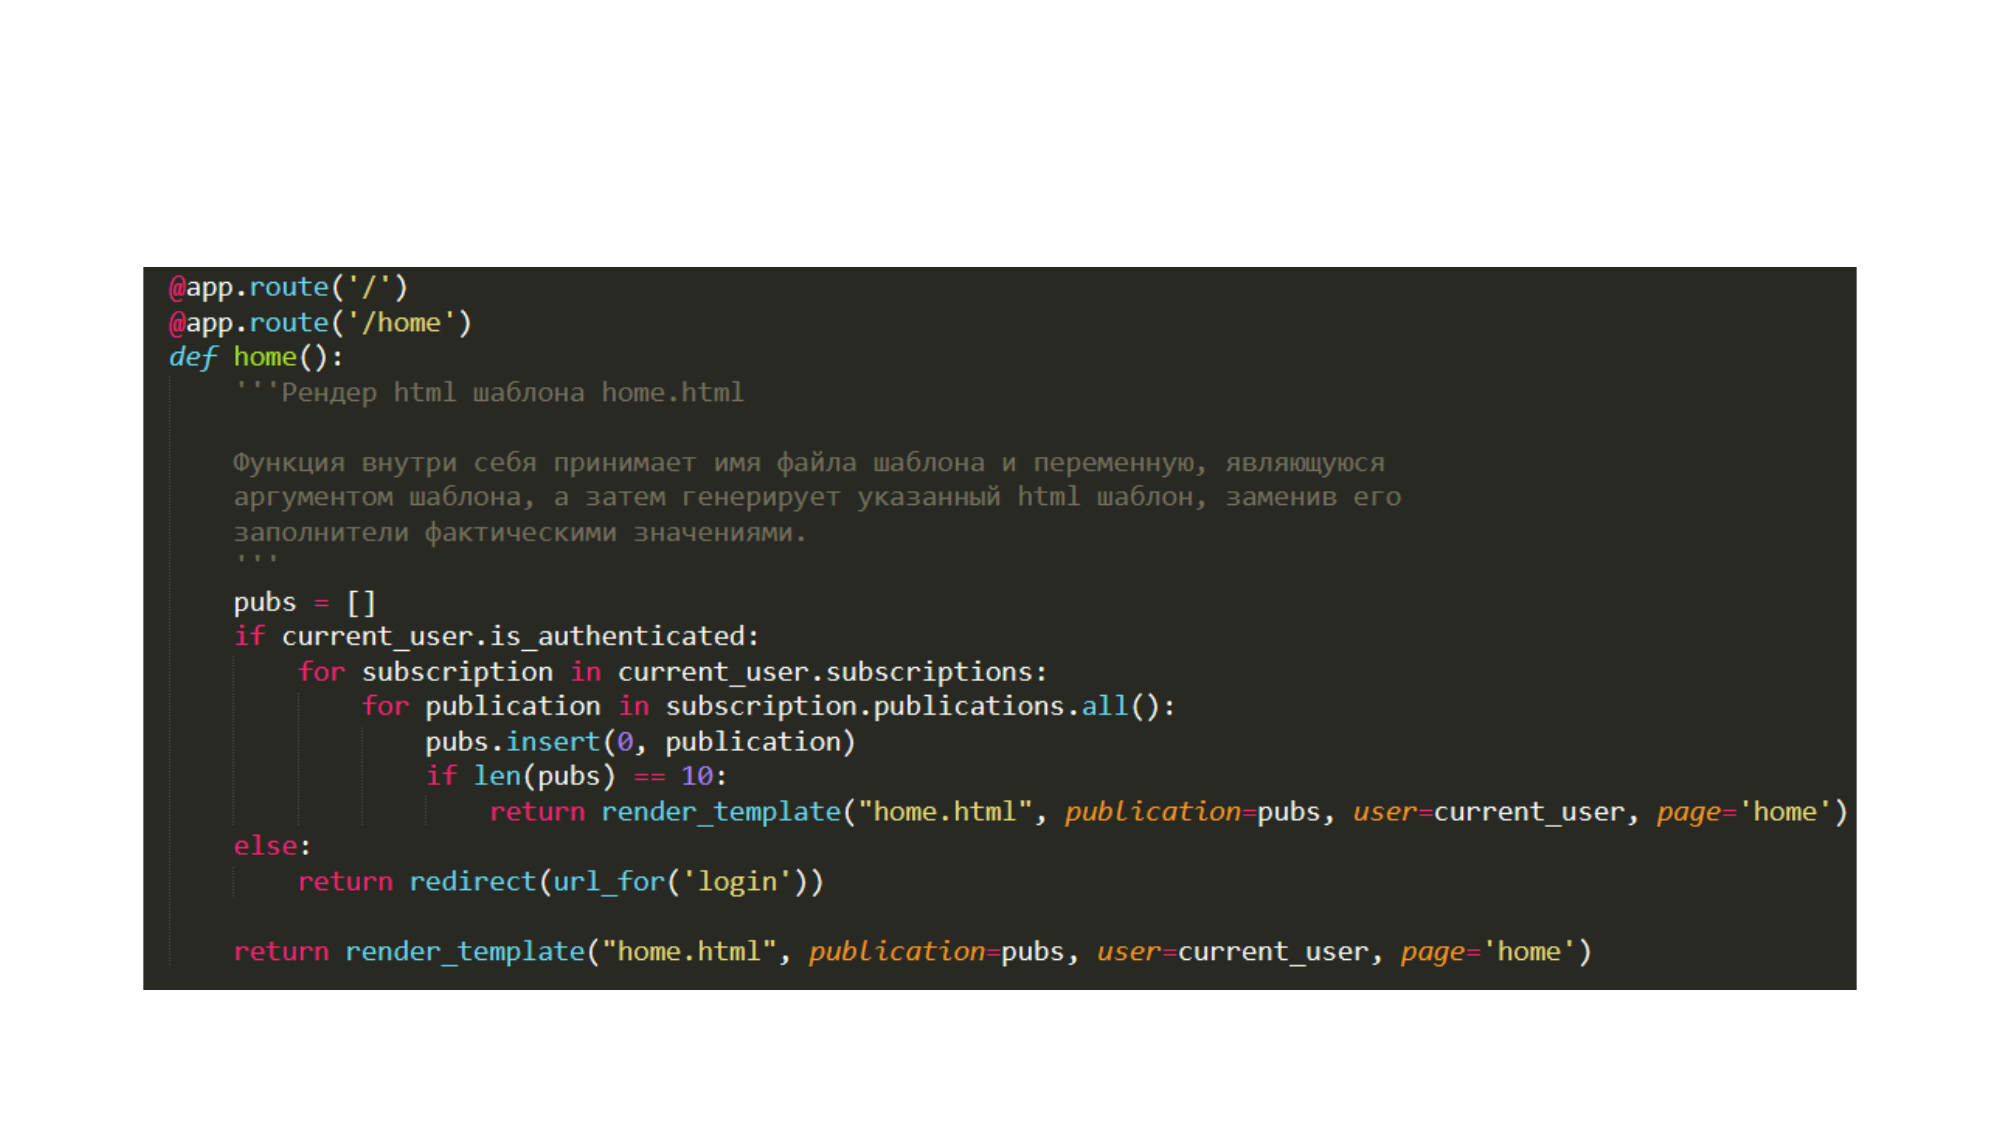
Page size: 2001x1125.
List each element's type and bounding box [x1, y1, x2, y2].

picture [143, 267, 1857, 990]
